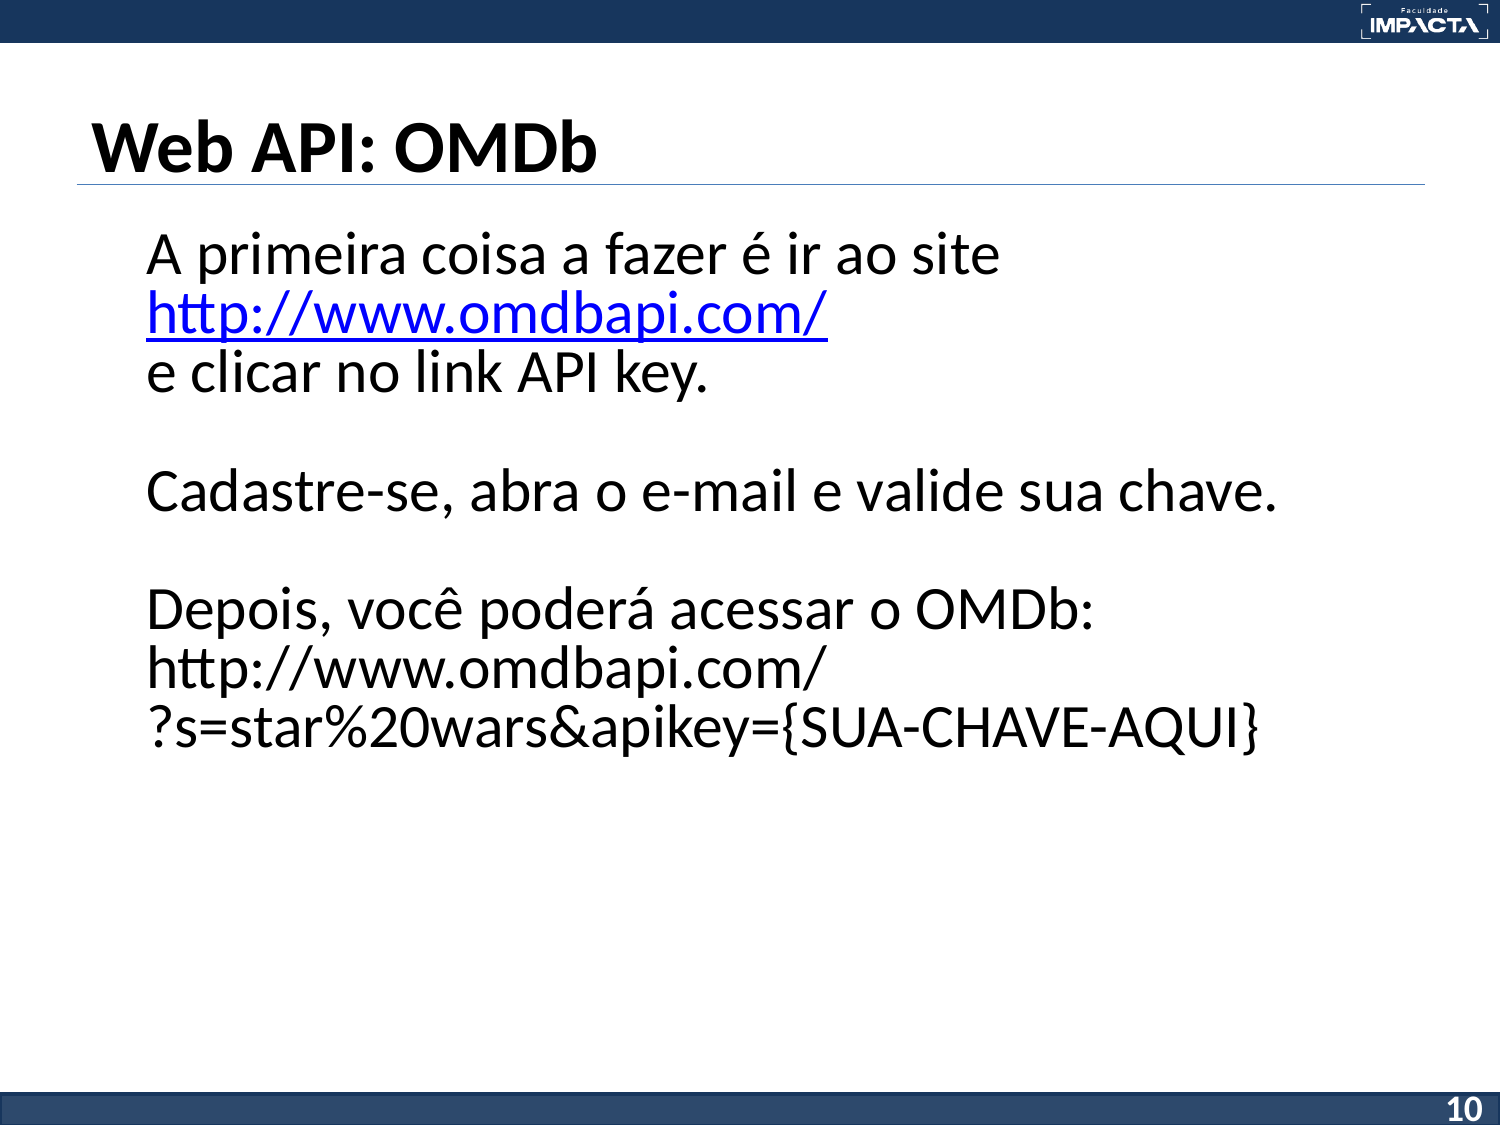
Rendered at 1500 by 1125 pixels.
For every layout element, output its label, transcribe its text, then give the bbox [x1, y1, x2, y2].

list A primeira coisa a fazer é ir ao site http://www.omdbapi.com/ e clicar no link API key. Cadastre-se, abra o e-mail e valide sua chave. Depois, você poderá acessar o OMDb: http://www.omdbapi.com/ ?s=star%20wars&apikey={SUA-CHAVE-AQUI} [75, 219, 1447, 1022]
picture [1354, 0, 1495, 43]
title Web API: OMDb [76, 89, 1426, 197]
slide_number ‹#› [1147, 1076, 1498, 1125]
